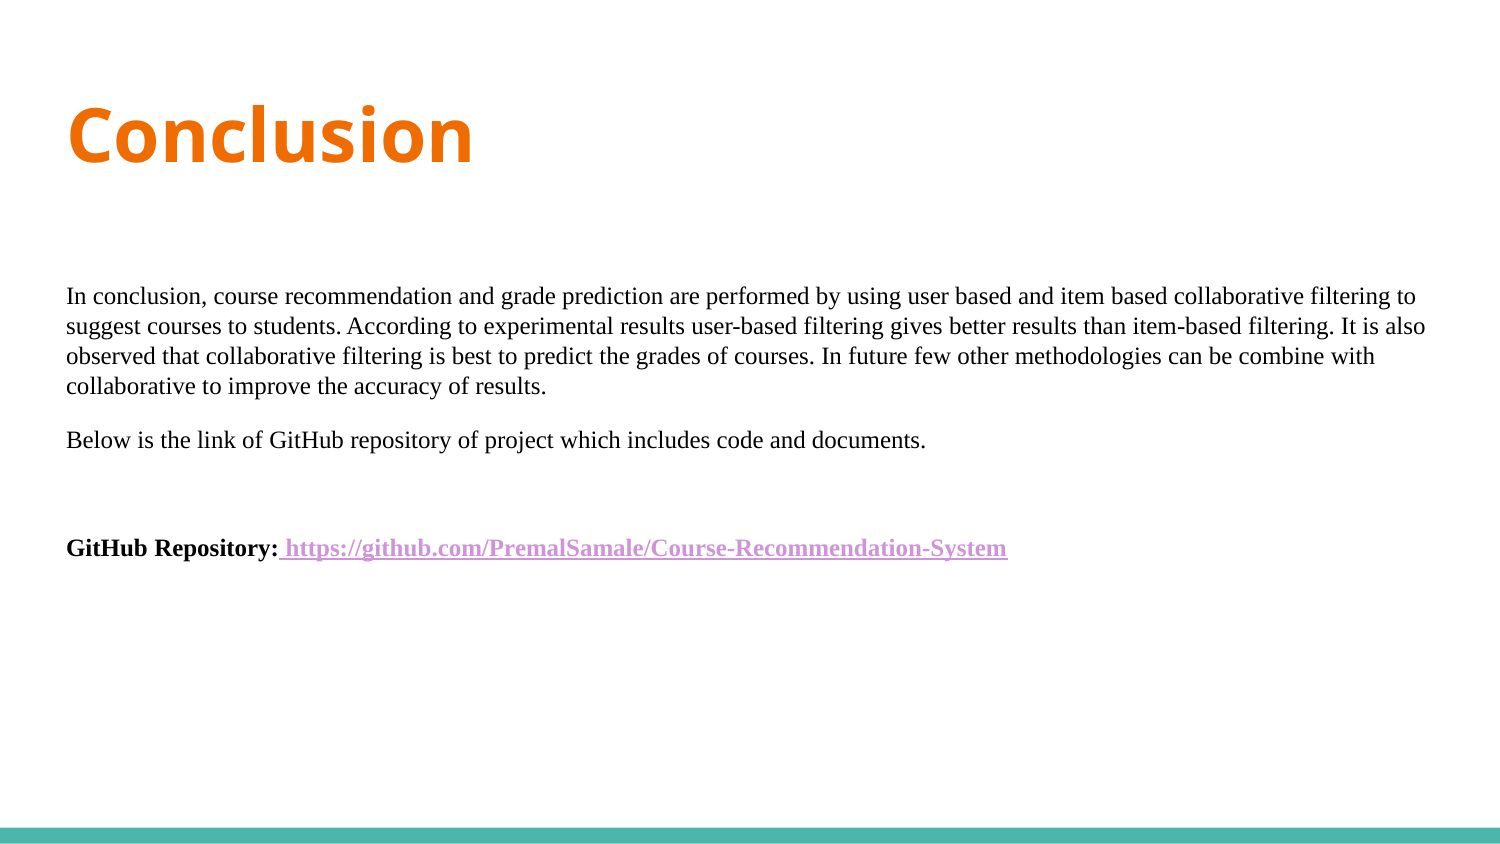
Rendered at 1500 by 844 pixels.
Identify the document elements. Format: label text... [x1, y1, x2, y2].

title Conclusion [51, 72, 1449, 189]
list In conclusion, course recommendation and grade prediction are performed by using user based and item based collaborative filtering to suggest courses to students. According to experimental results user-based filtering gives better results than item-based filtering. It is also observed that collaborative filtering is best to predict the grades of courses. In future few other methodologies can be combine with collaborative to improve the accuracy of results. Below is the link of GitHub repository of project which includes code and documents. GitHub Repository: https://github.com/PremalSamale/Course-Recommendation-System [51, 207, 1449, 750]
